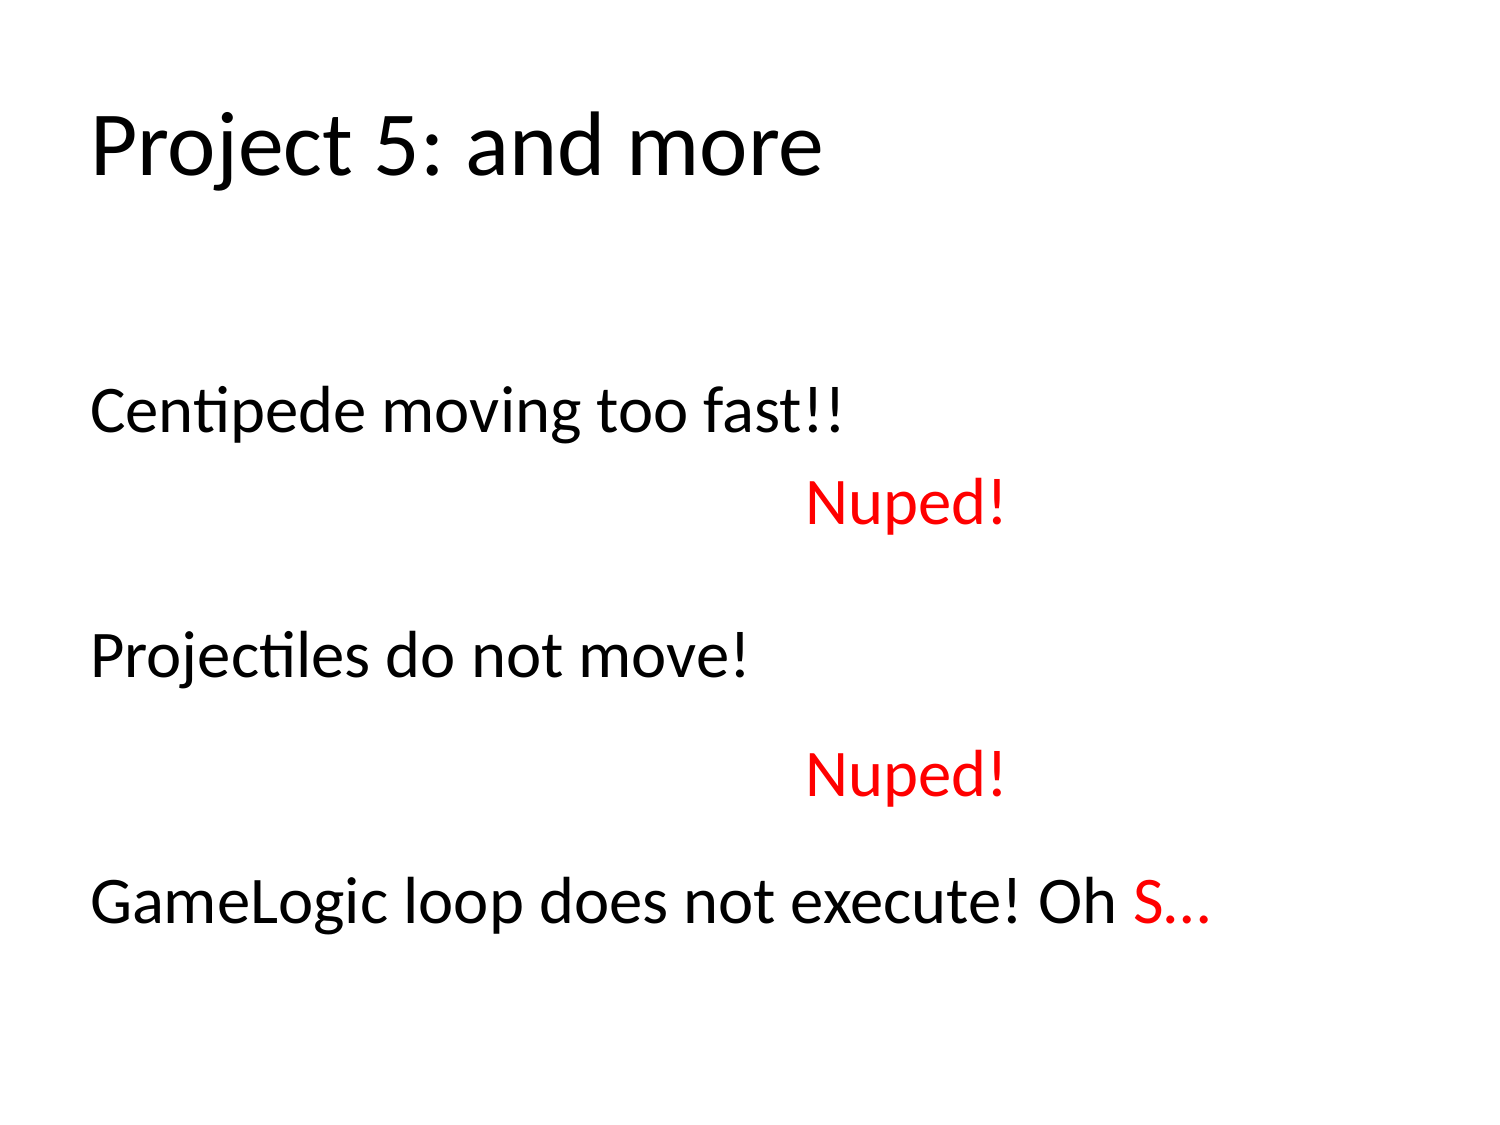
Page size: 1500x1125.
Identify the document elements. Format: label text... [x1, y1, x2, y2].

text_box Projectiles do not move! [75, 603, 840, 722]
title Project 5: and more [75, 45, 1425, 233]
list Centipede moving too fast!! [75, 358, 917, 476]
text_box Nuped! [790, 450, 1075, 568]
text_box GameLogic loop does not execute! Oh S… [74, 849, 1396, 967]
text_box Nuped! [790, 721, 1075, 840]
